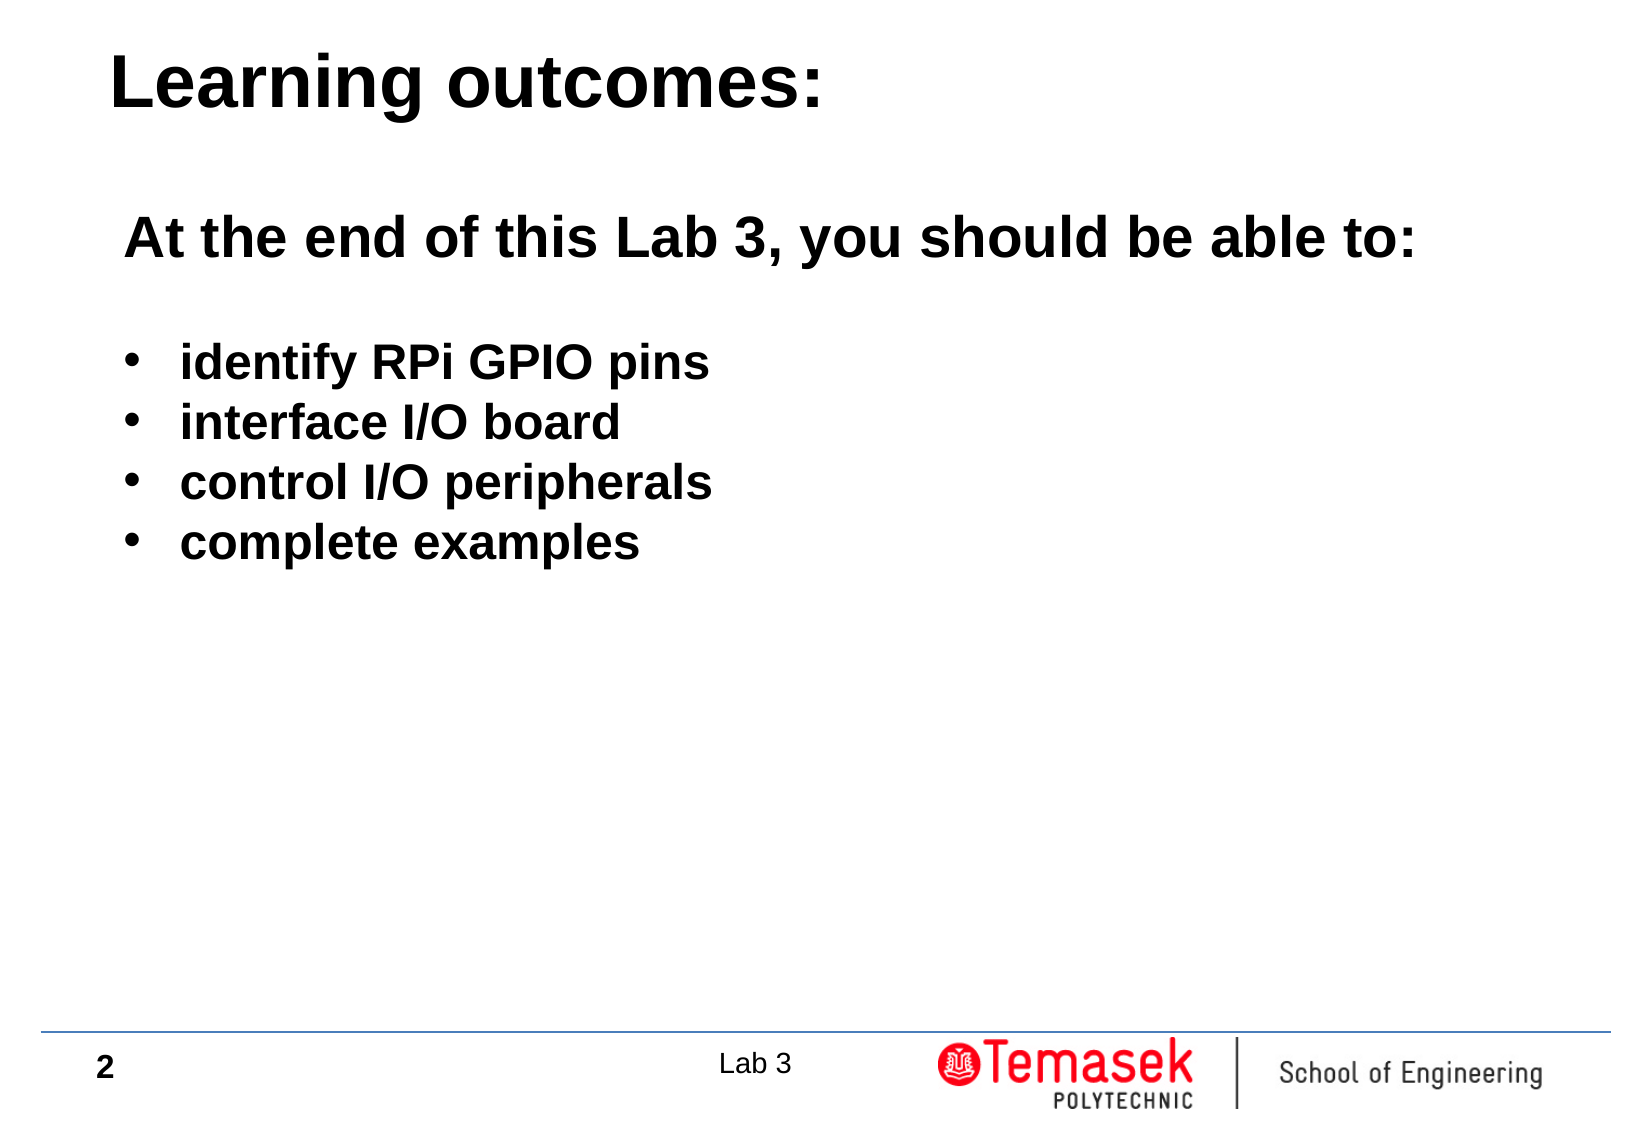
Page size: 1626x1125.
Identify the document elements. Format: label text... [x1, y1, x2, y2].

text_box At the end of this Lab 3, you should be able to: identify RPi GPIO pins interface I/O board control I/O peripherals complete examples [108, 192, 1513, 637]
text_box Learning outcomes: [94, 24, 841, 130]
picture [938, 1037, 1544, 1109]
